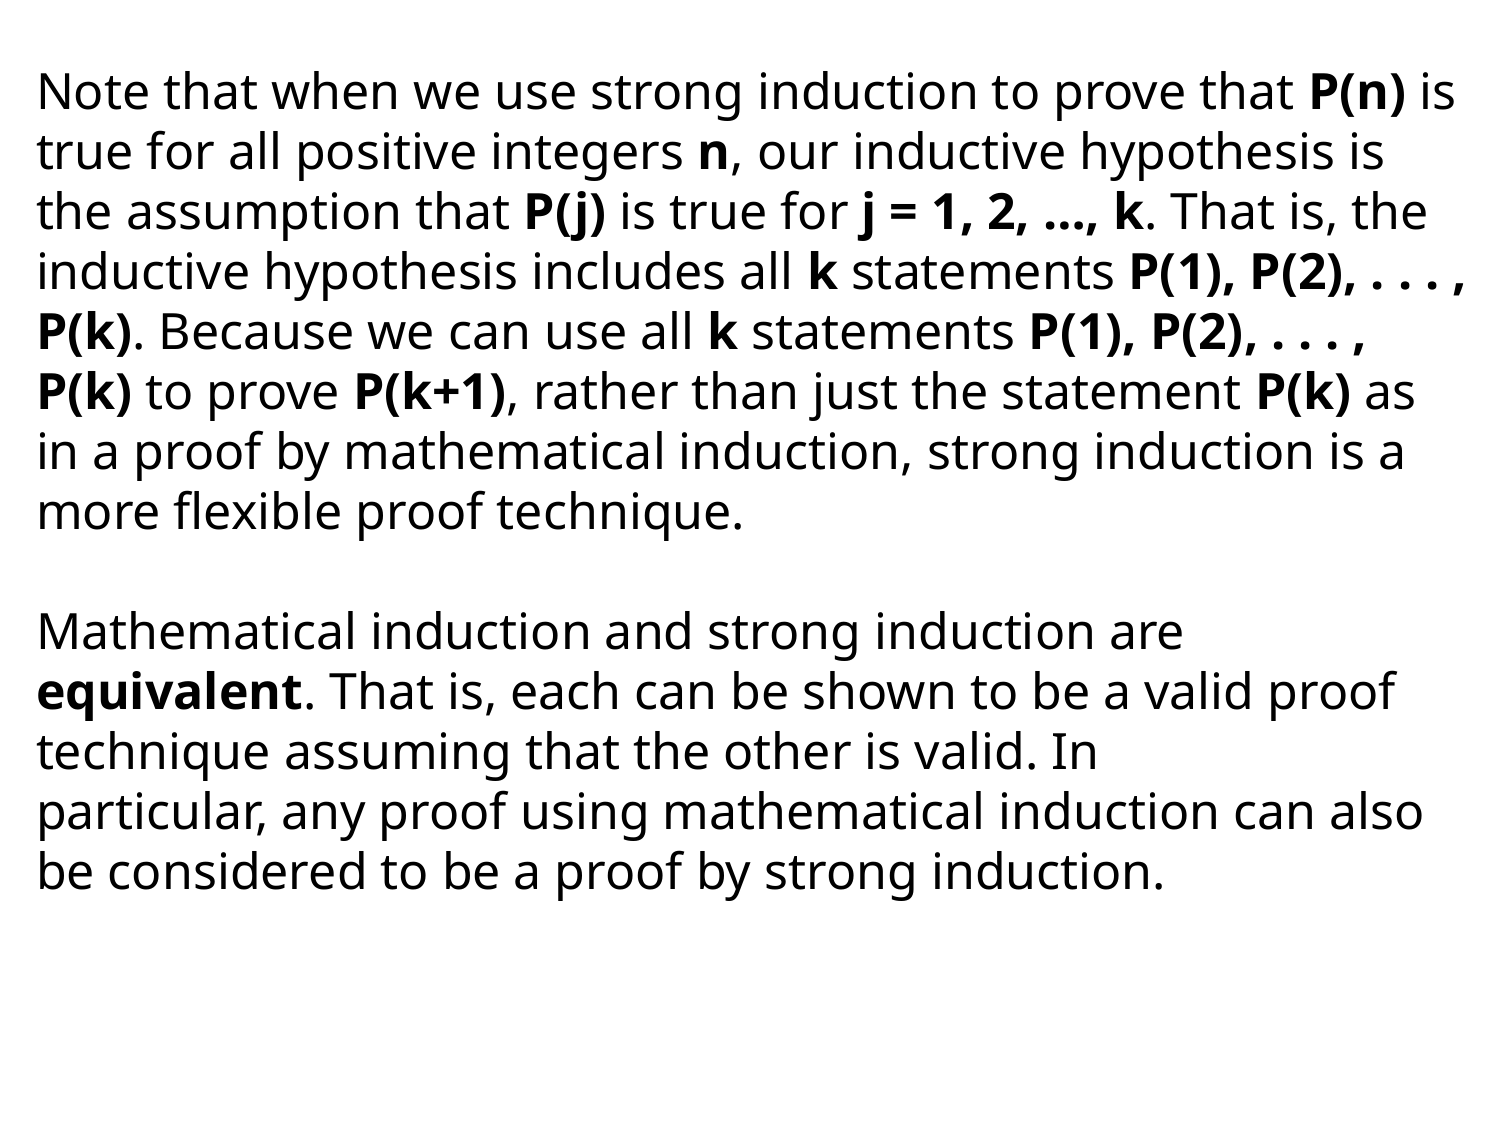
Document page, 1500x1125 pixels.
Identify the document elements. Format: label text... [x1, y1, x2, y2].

text_box Note that when we use strong induction to prove that P(n) is true for all positive integers n, our inductive hypothesis is the assumption that P(j) is true for j = 1, 2, …, k. That is, the inductive hypothesis includes all k statements P(1), P(2), . . . , P(k). Because we can use all k statements P(1), P(2), . . . , P(k) to prove P(k+1), rather than just the statement P(k) as in a proof by mathematical induction, strong induction is a more flexible proof technique. Mathematical induction and strong induction are equivalent. That is, each can be shown to be a valid proof technique assuming that the other is valid. In particular, any proof using mathematical induction can also be considered to be a proof by strong induction. [20, 44, 1486, 1053]
